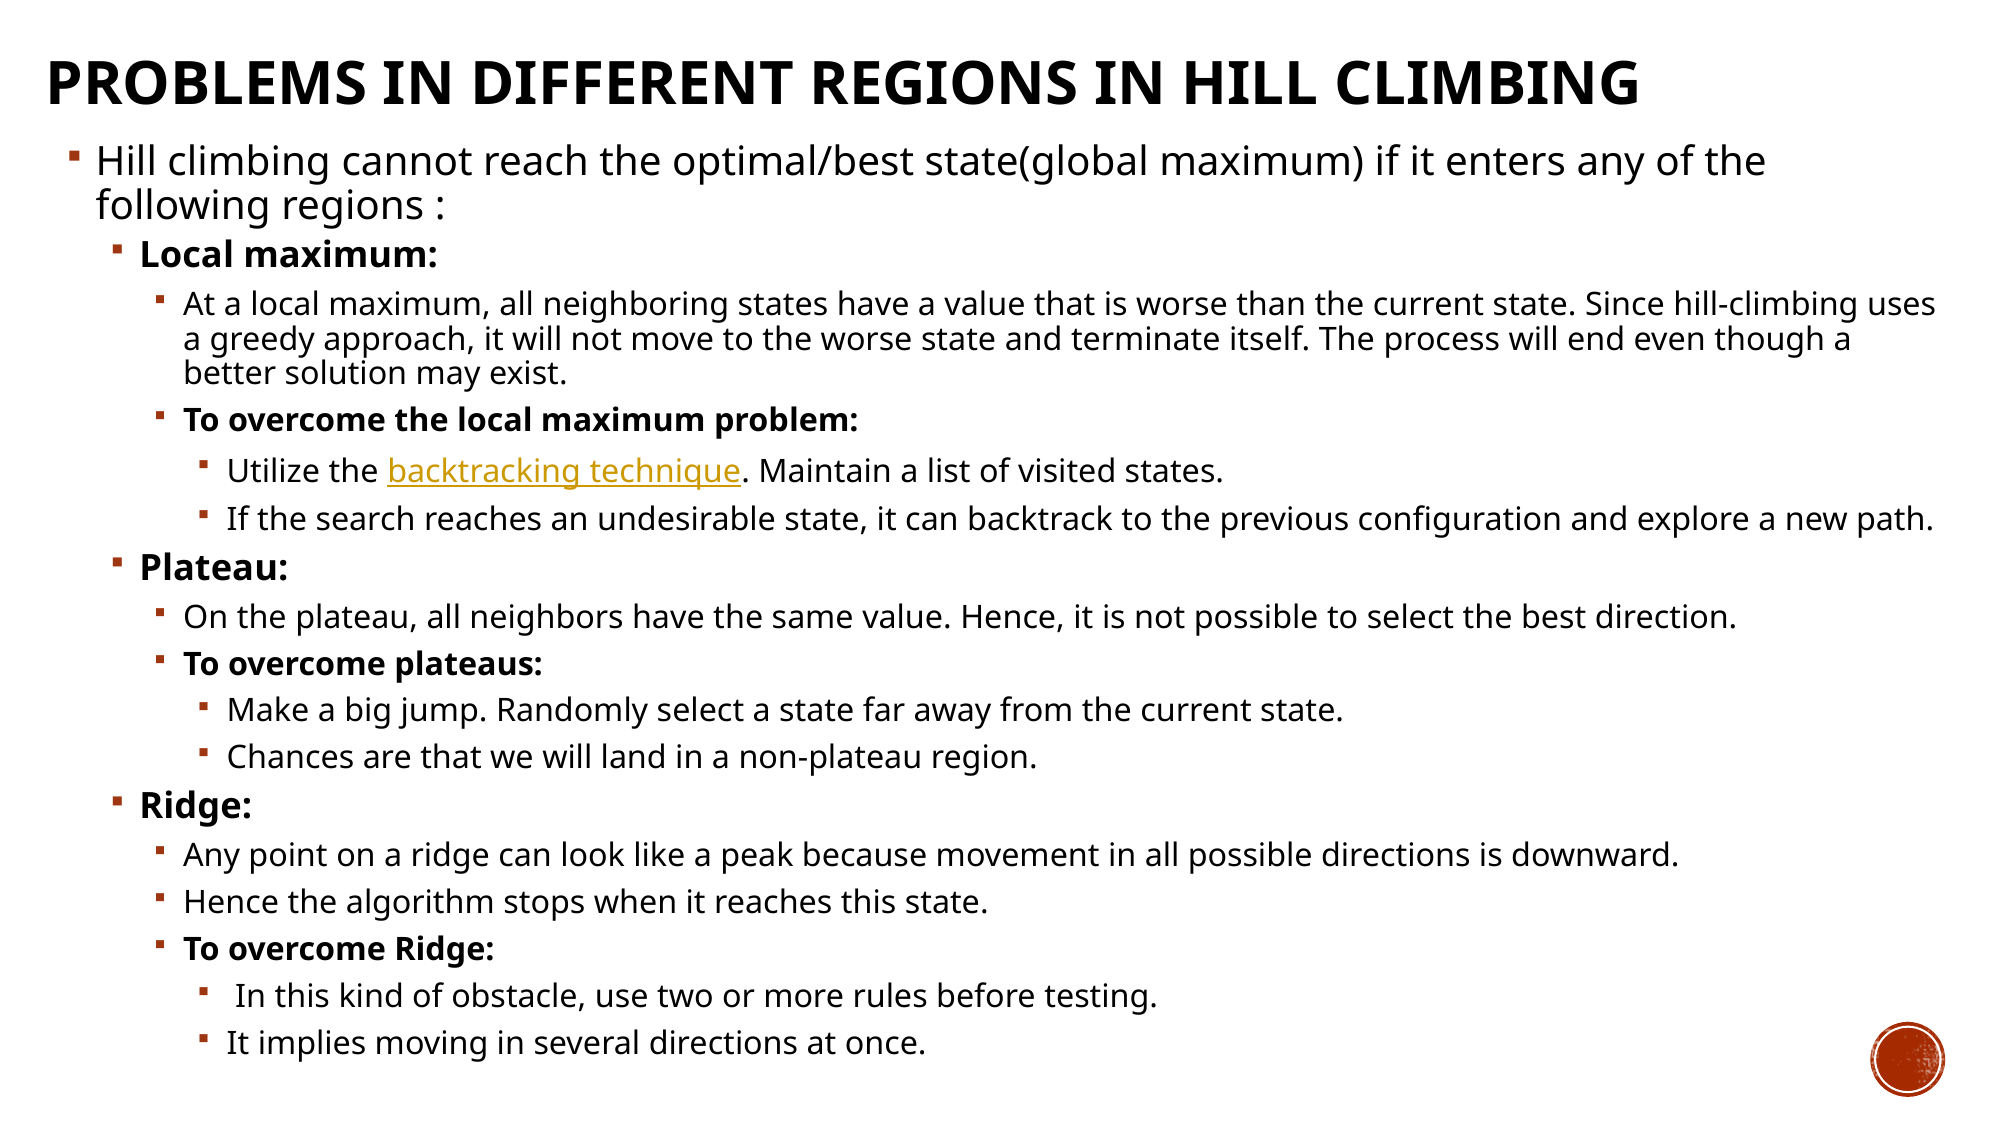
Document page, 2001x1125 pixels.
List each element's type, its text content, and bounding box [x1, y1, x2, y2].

title Problems in different regions in Hill climbing [30, 14, 1681, 157]
list Hill climbing cannot reach the optimal/best state(global maximum) if it enters any of the following regions : Local maximum: At a local maximum, all neighboring states have a value that is worse than the current state. Since hill-climbing uses a greedy approach, it will not move to the worse state and terminate itself. The process will end even though a better solution may exist. To overcome the local maximum problem: Utilize the backtracking technique. Maintain a list of visited states. If the search reaches an undesirable state, it can backtrack to the previous configuration and explore a new path. Plateau: On the plateau, all neighbors have the same value. Hence, it is not possible to select the best direction. To overcome plateaus: Make a big jump. Randomly select a state far away from the current state. Chances are that we will land in a non-plateau region. Ridge: Any point on a ridge can look like a peak because movement in all possible directions is downward. Hence the algorithm stops when it reaches this state. To overcome Ridge: In this kind of obstacle, use two or more rules before testing. It implies moving in several directions at once. [51, 133, 1959, 1082]
